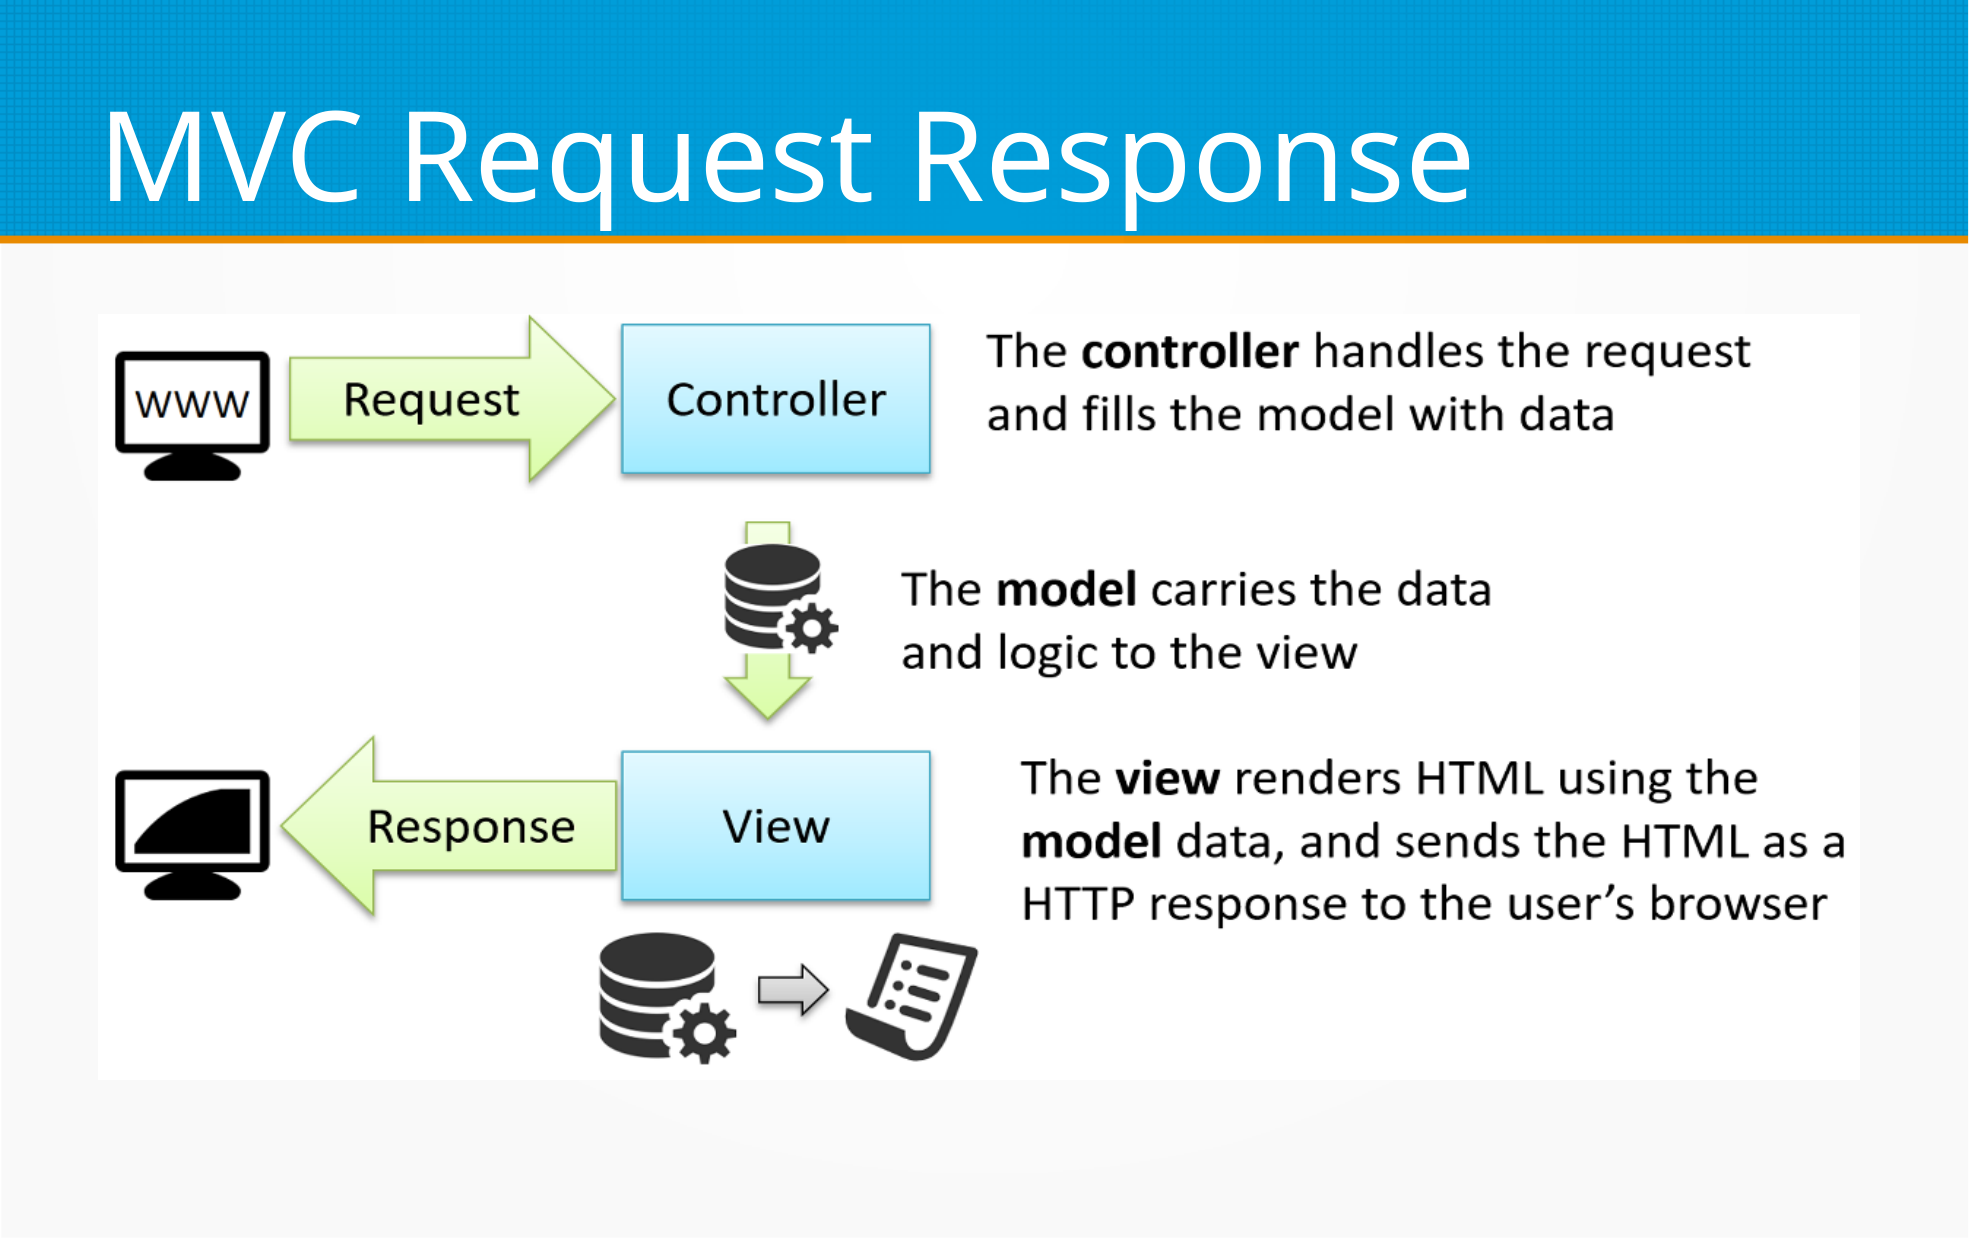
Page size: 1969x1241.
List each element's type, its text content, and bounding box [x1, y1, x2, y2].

picture [0, 236, 1969, 1241]
text_box MVC Request Response [98, 19, 1870, 227]
